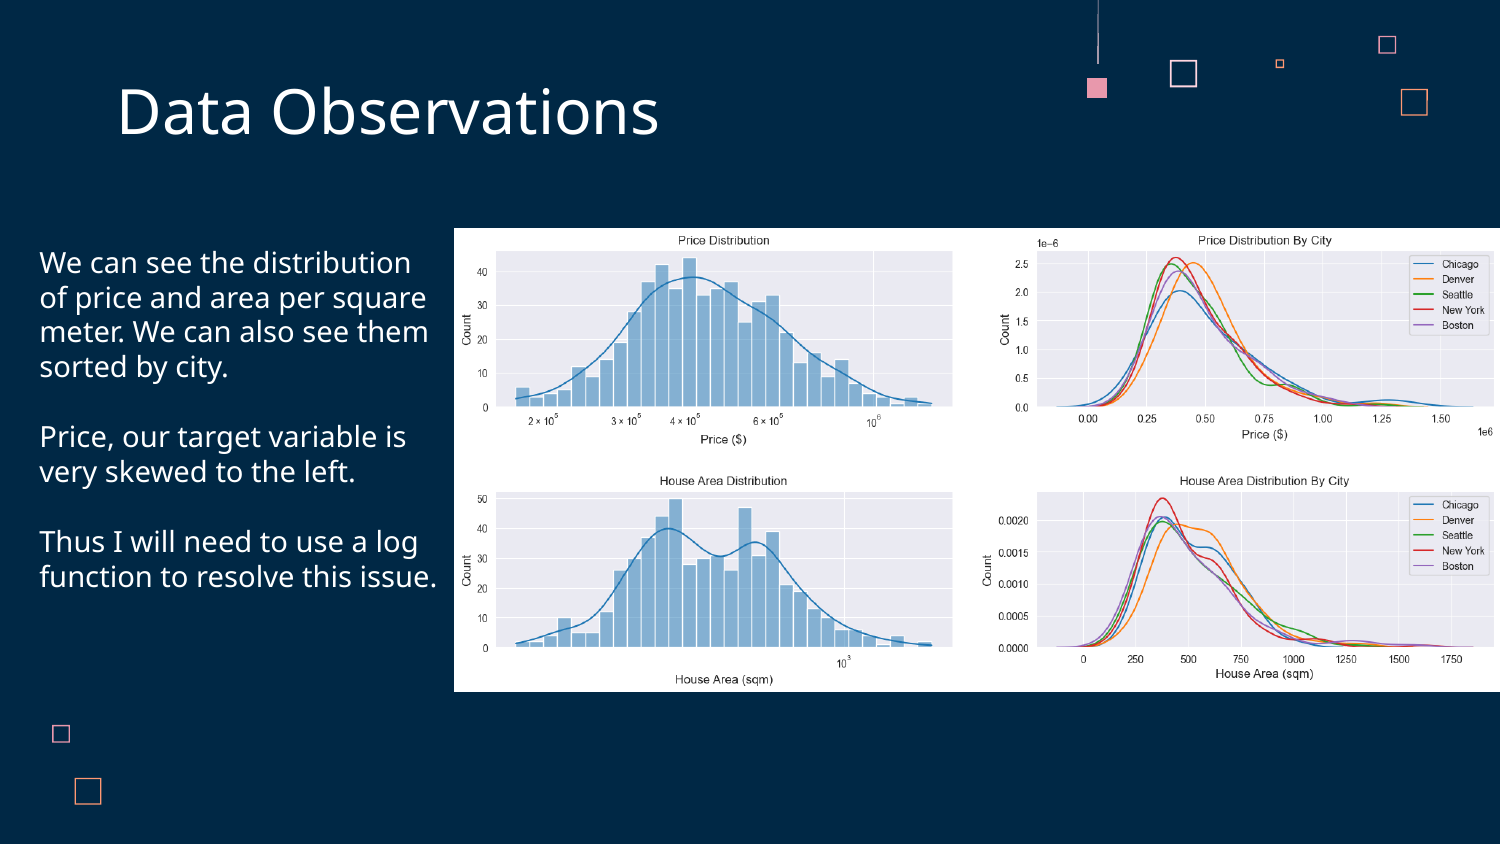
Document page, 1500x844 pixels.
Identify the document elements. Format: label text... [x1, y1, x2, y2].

picture [453, 228, 1500, 693]
subtitle We can see the distribution of price and area per square meter. We can also see them sorted by city. Price, our target variable is very skewed to the left. Thus I will need to use a log function to resolve this issue. [24, 228, 452, 618]
title Data Observations [101, 67, 860, 163]
